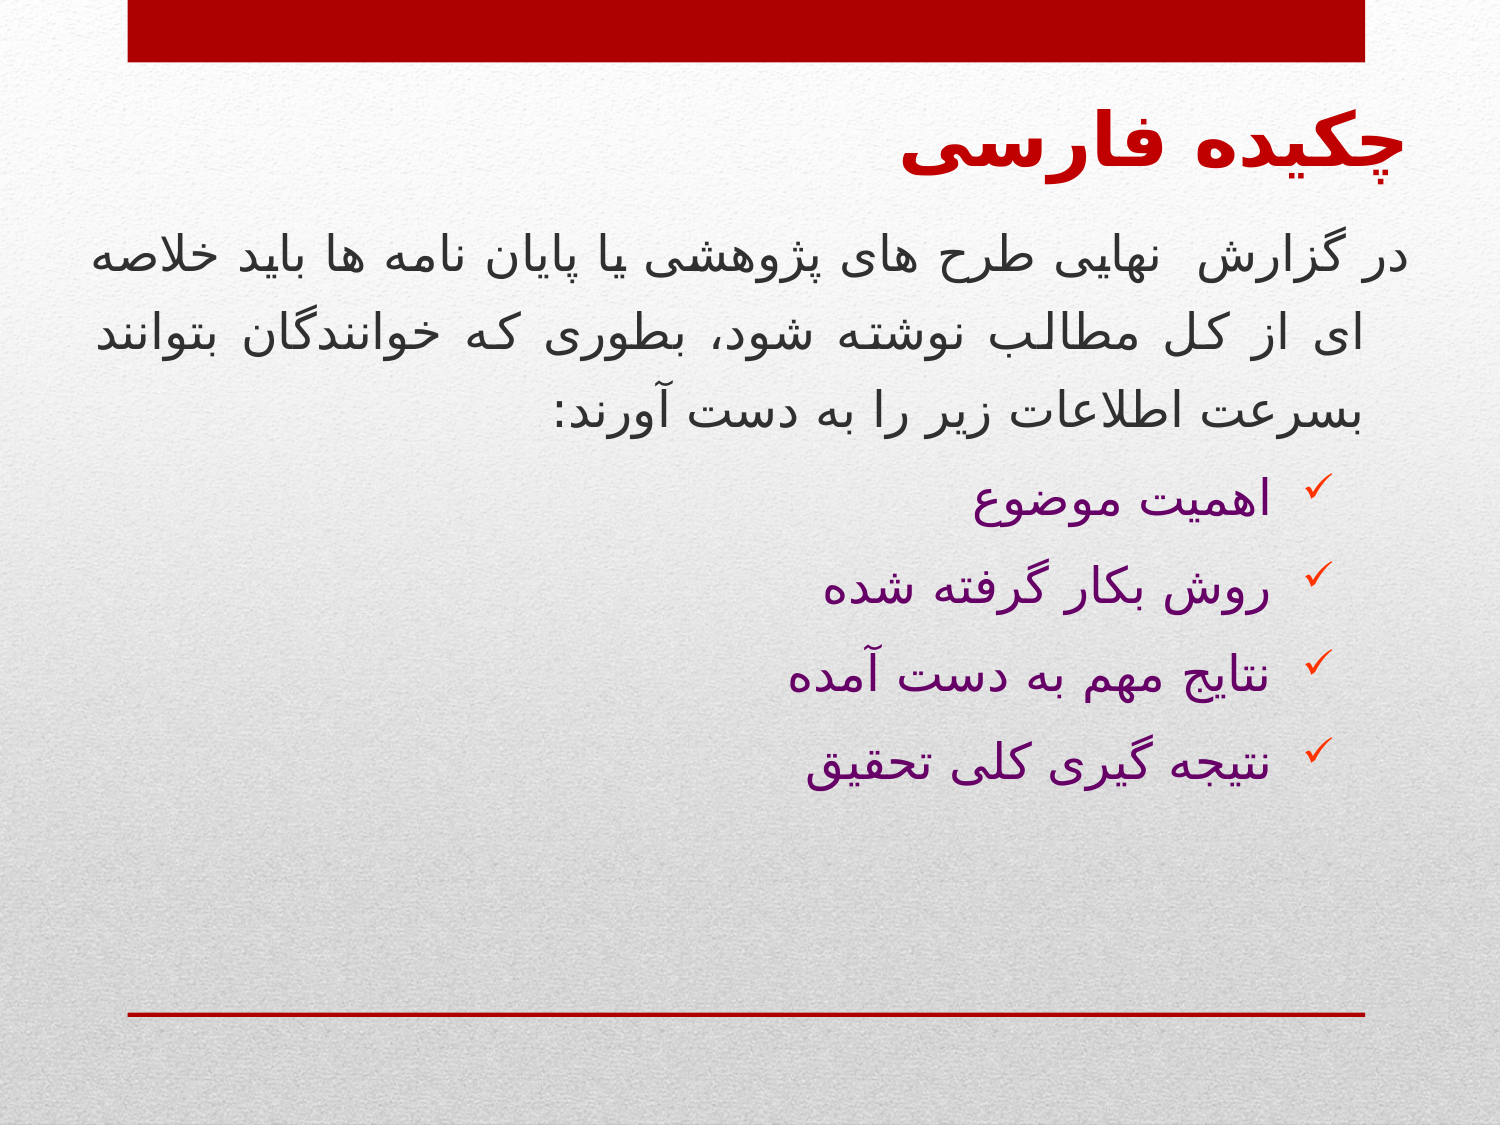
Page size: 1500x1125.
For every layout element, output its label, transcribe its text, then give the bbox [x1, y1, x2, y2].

text_box چکیده فارسی [74, 66, 1425, 179]
text_box در گزارش نهایی طرح های پژوهشی یا پایان نامه ها باید خلاصه ای از کل مطالب نوشته شود، بطوری که خوانندگان بتوانند بسرعت اطلاعات زیر را به دست آورند: اهمیت موضوع روش بکار گرفته شده نتایج مهم به دست آمده نتیجه گیری کلی تحقیق [74, 196, 1425, 1005]
